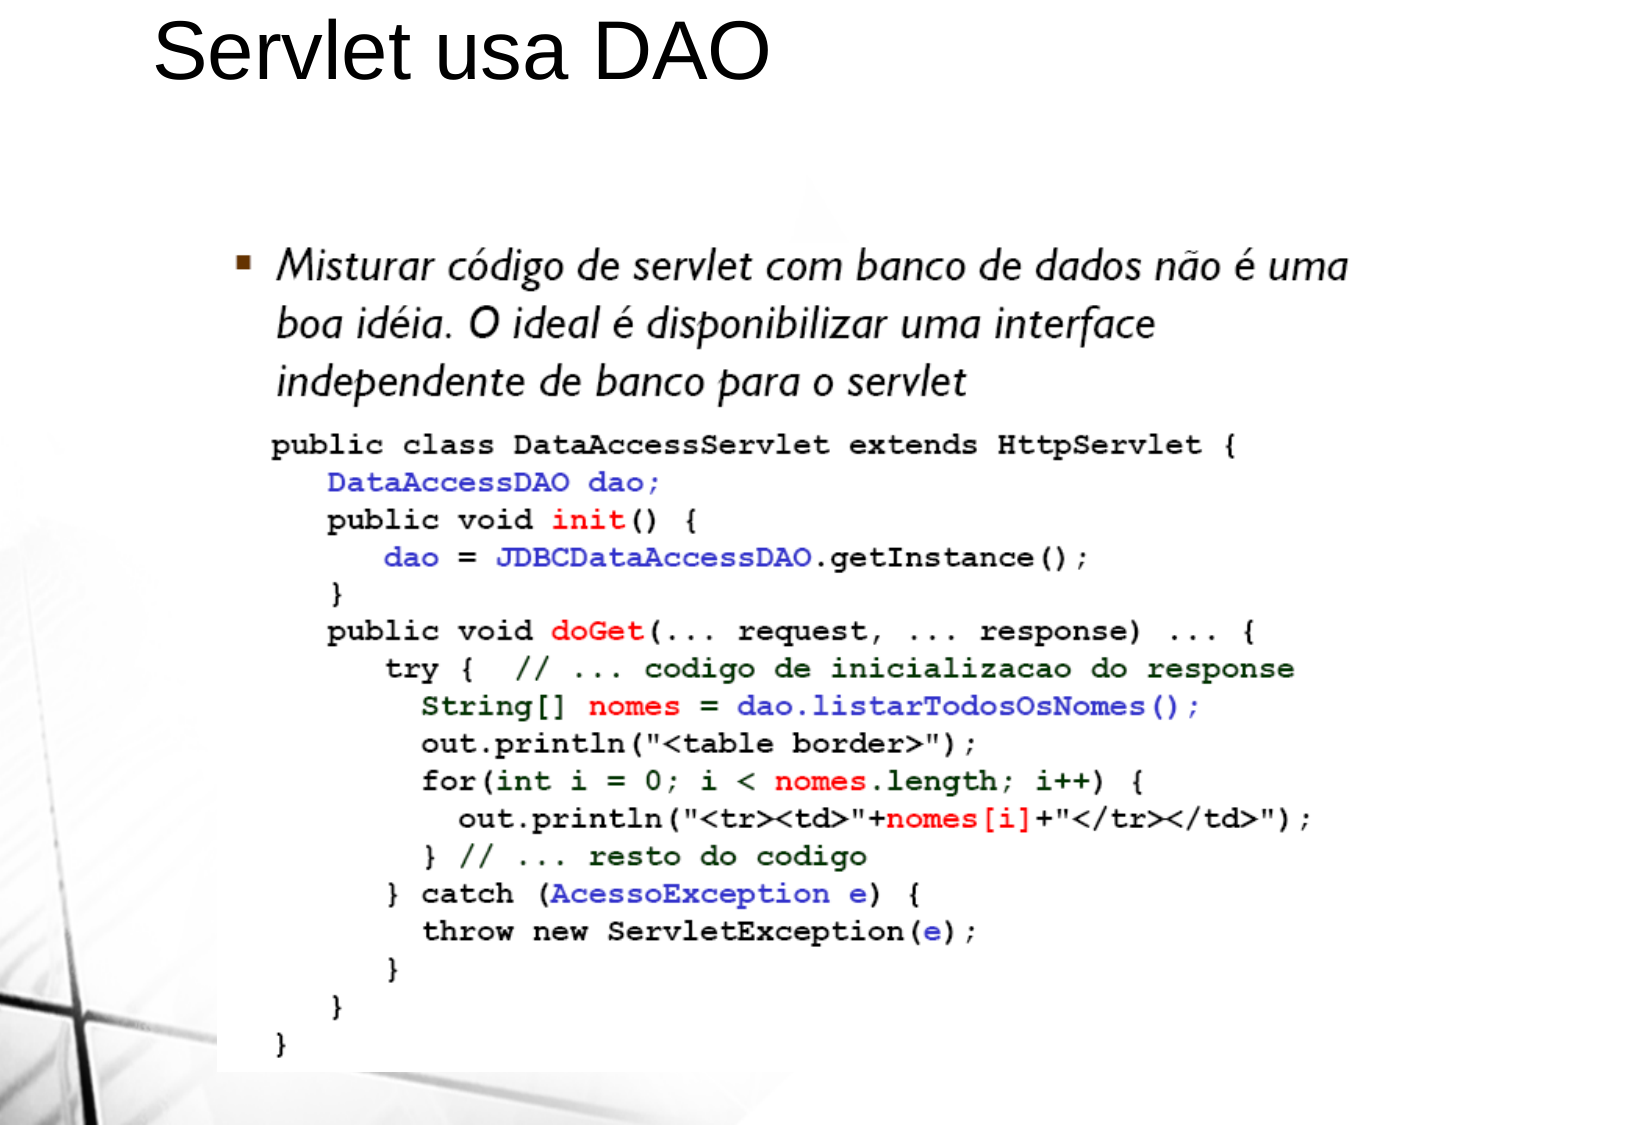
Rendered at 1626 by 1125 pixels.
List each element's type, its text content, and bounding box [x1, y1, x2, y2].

picture [0, 0, 1626, 1125]
title Servlet usa DAO [137, 0, 1325, 68]
